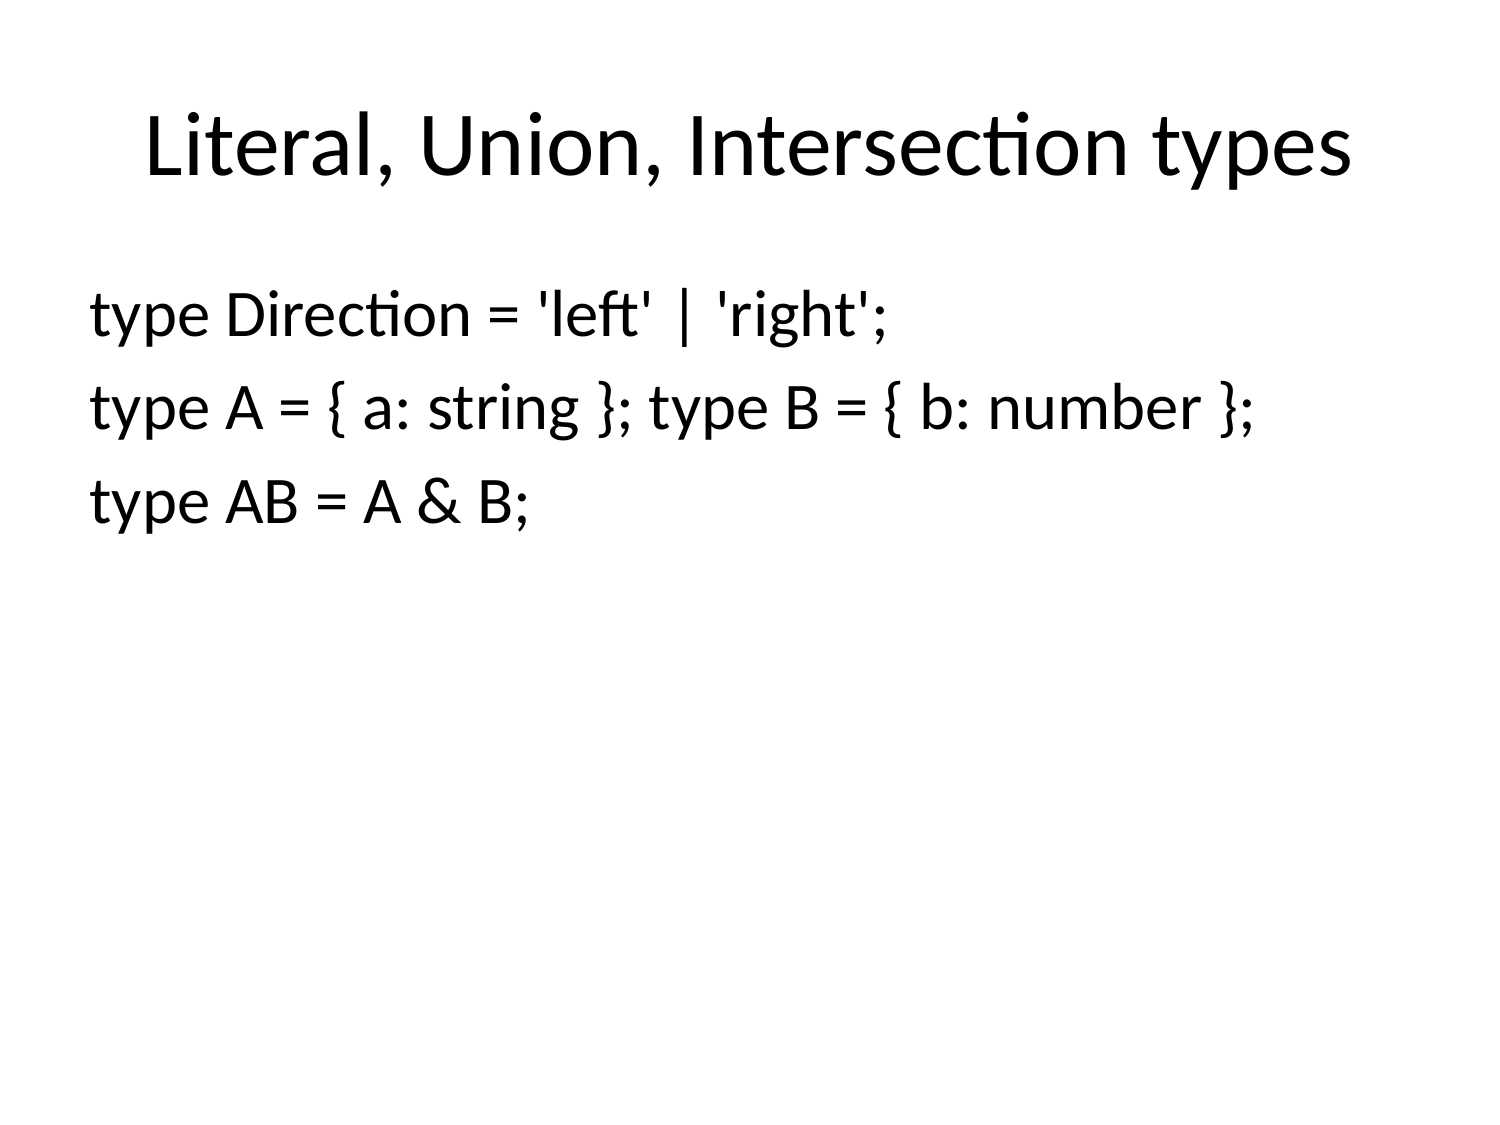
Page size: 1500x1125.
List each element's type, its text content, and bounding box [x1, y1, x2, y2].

title Literal, Union, Intersection types [75, 45, 1425, 233]
list type Direction = 'left' | 'right'; type A = { a: string }; type B = { b: number }; type AB = A & B; [75, 262, 1425, 1005]
